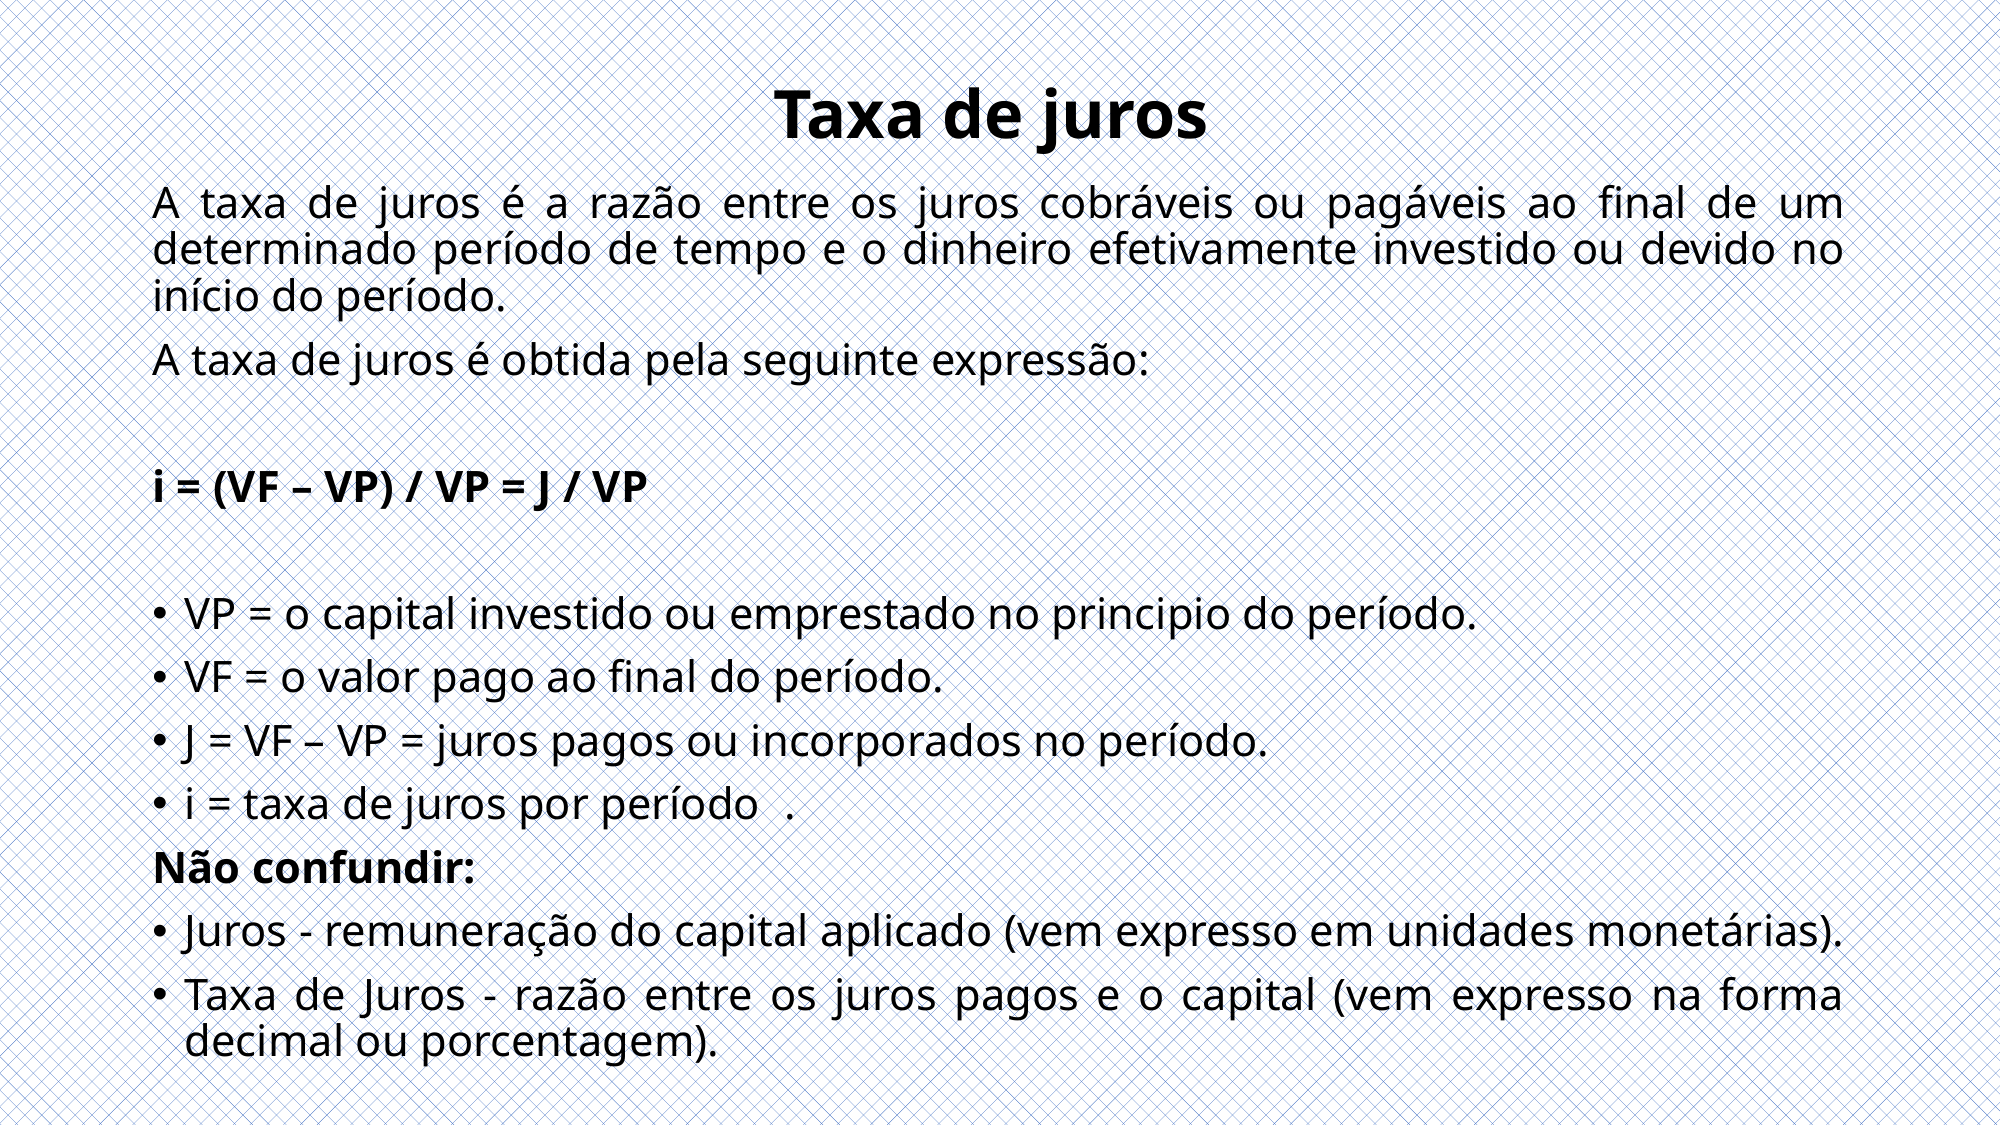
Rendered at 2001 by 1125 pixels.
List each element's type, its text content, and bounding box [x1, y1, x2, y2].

list A taxa de juros é a razão entre os juros cobráveis ou pagáveis ao final de um determinado período de tempo e o dinheiro efetivamente investido ou devido no início do período. A taxa de juros é obtida pela seguinte expressão: i = (VF – VP) / VP = J / VP VP = o capital investido ou emprestado no principio do período. VF = o valor pago ao final do período. J = VF – VP = juros pagos ou incorporados no período. i = taxa de juros por período . Não confundir: Juros - remuneração do capital aplicado (vem expresso em unidades monetárias). Taxa de Juros - razão entre os juros pagos e o capital (vem expresso na forma decimal ou porcentagem). [137, 173, 1863, 1104]
title Taxa de juros [137, 59, 1863, 173]
